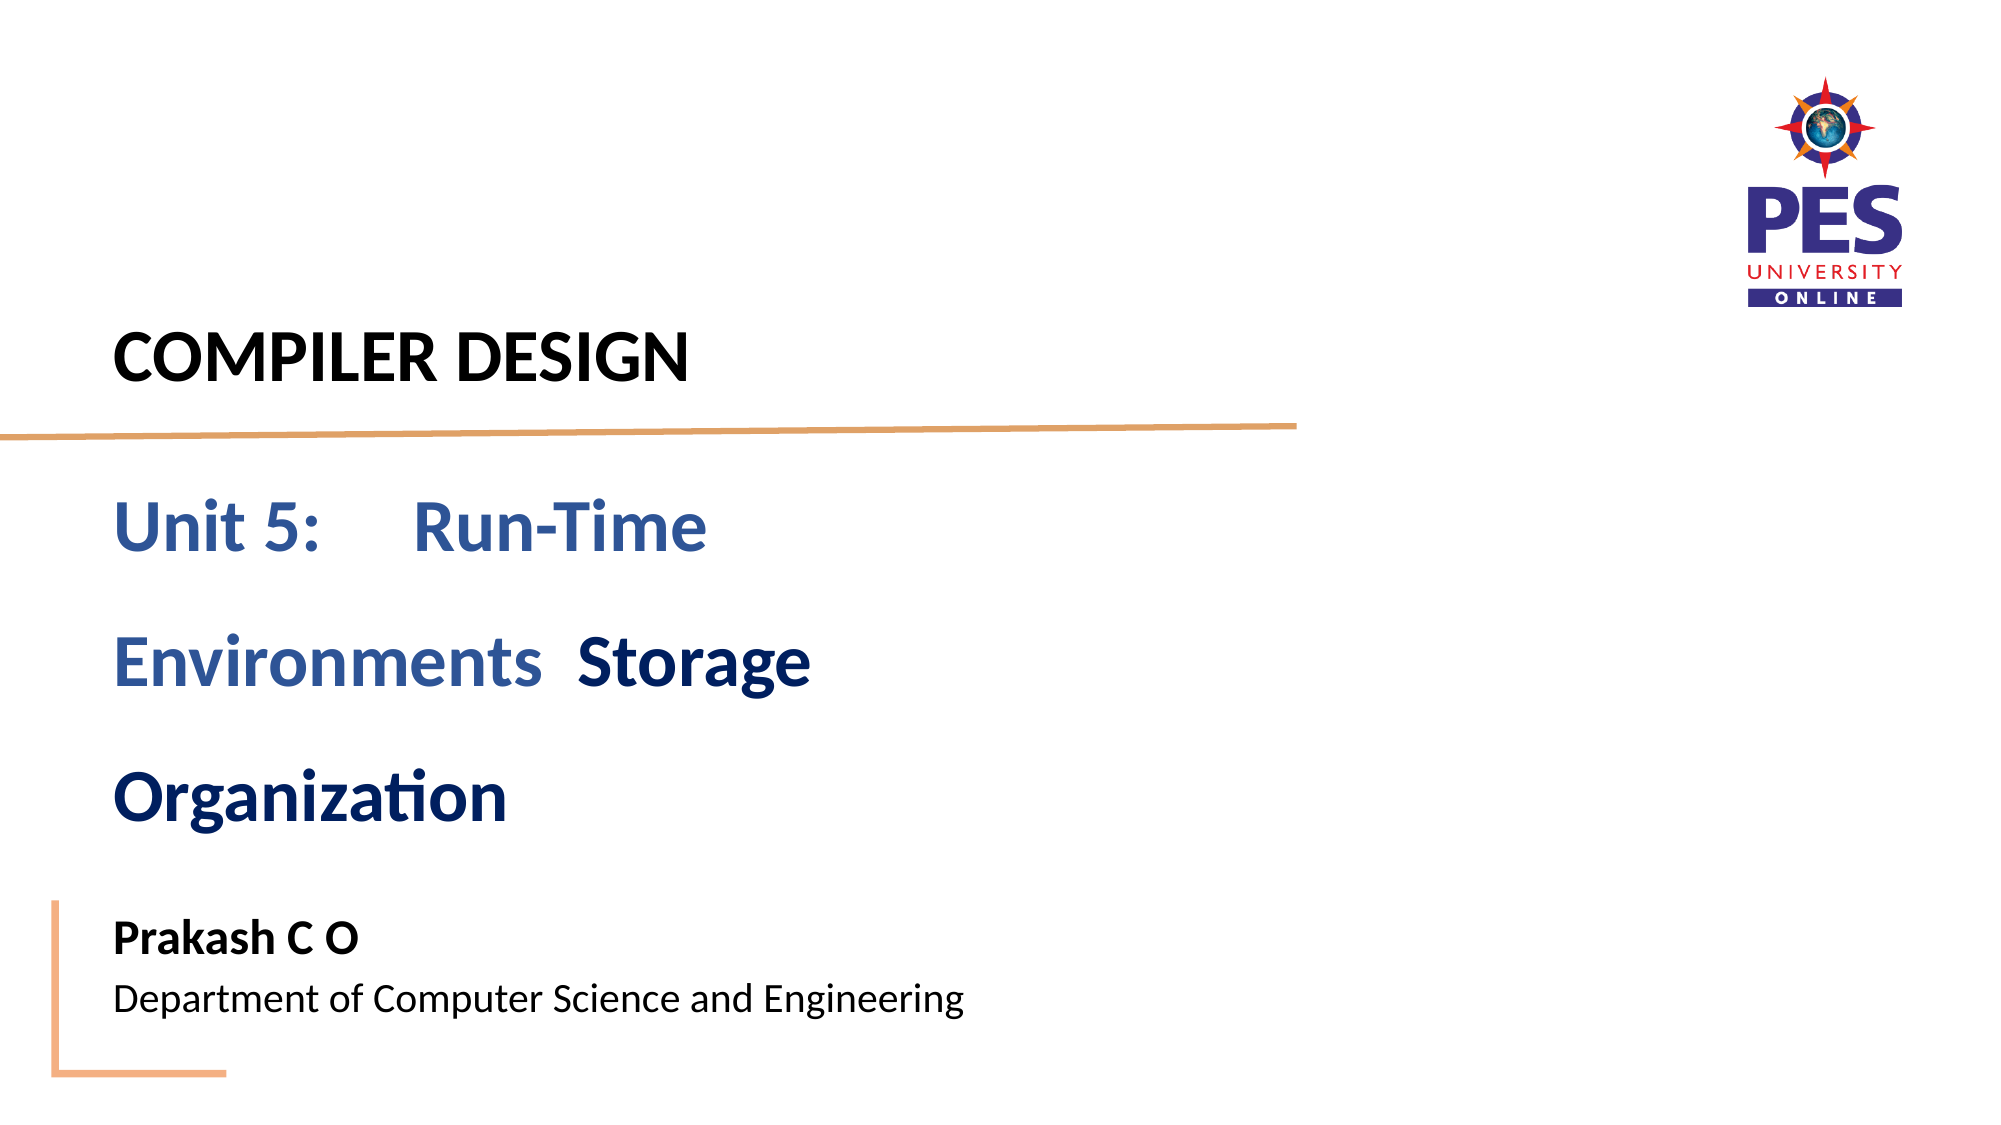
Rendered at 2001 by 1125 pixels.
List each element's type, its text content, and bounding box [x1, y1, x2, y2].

picture [1748, 76, 1902, 307]
text_box Unit 5: Run-Time Environments Storage Organization [111, 429, 1107, 837]
text_box Prakash C O Department of Computer Science and Engineering [111, 895, 966, 1021]
title COMPILER DESIGN [111, 304, 694, 429]
text_box [51, 900, 227, 1078]
